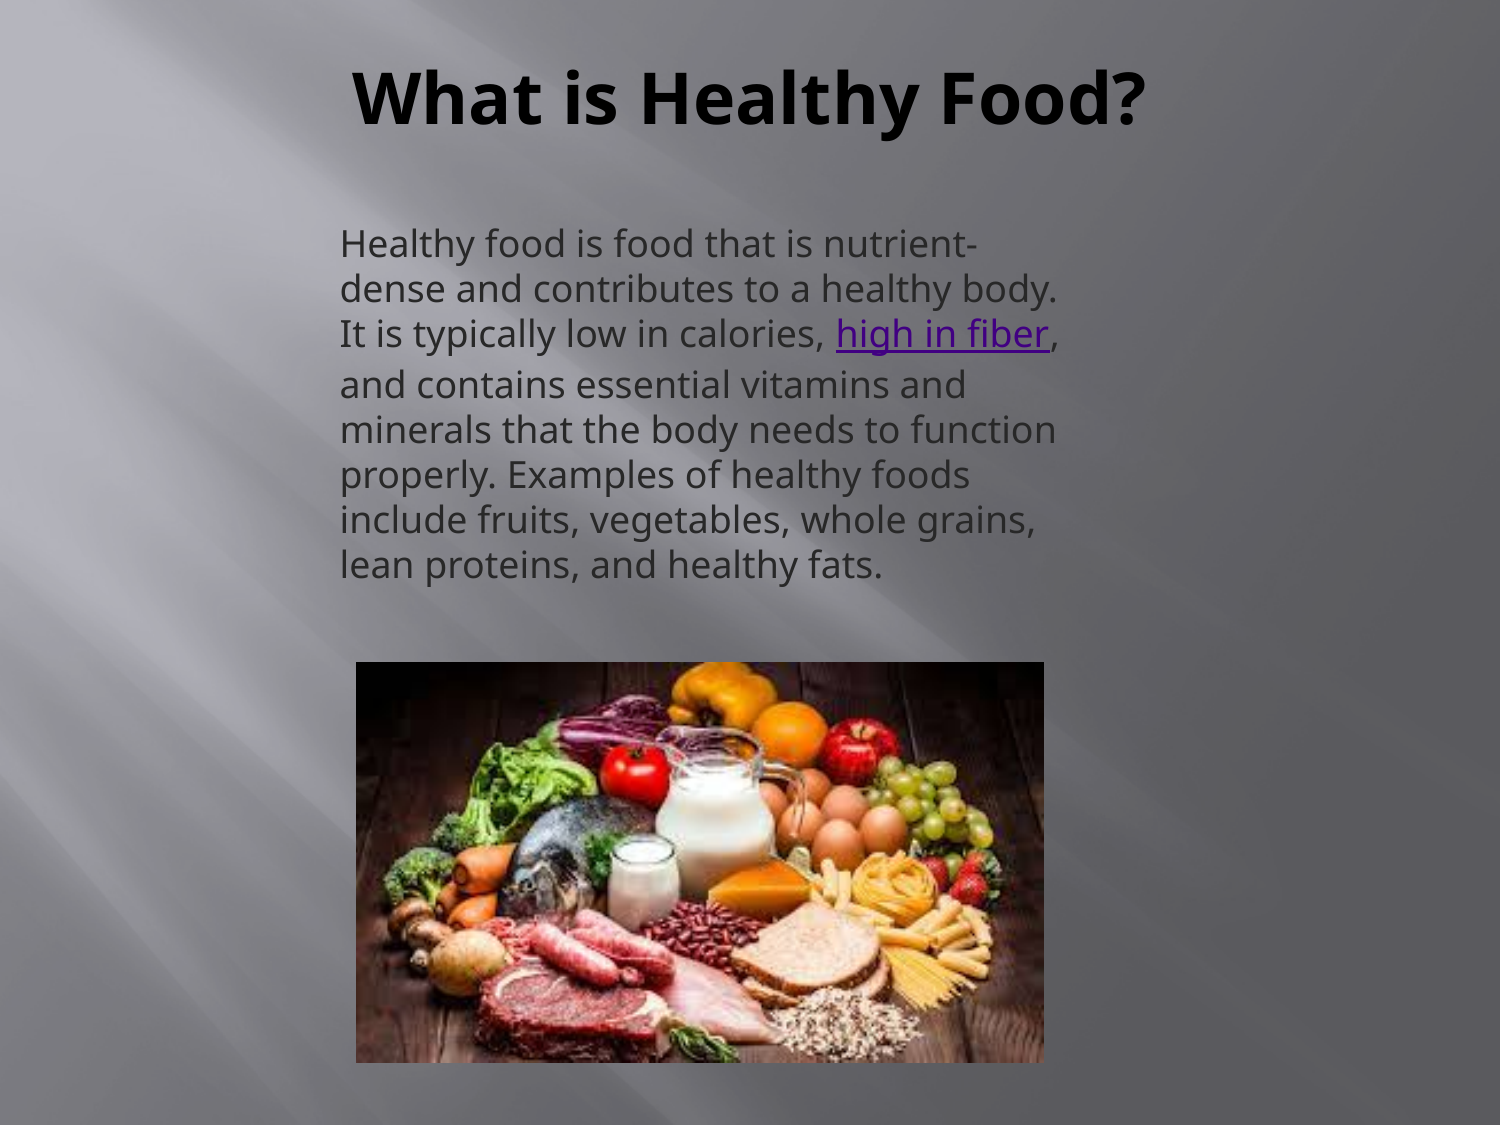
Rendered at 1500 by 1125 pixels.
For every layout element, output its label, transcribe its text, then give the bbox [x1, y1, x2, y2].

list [355, 662, 1044, 1063]
text_box Healthy food is food that is nutrient-dense and contributes to a healthy body. It is typically low in calories, high in fiber, and contains essential vitamins and minerals that the body needs to function properly. Examples of healthy foods include fruits, vegetables, whole grains, lean proteins, and healthy fats. [324, 212, 1075, 594]
title What is Healthy Food? [75, 45, 1425, 233]
